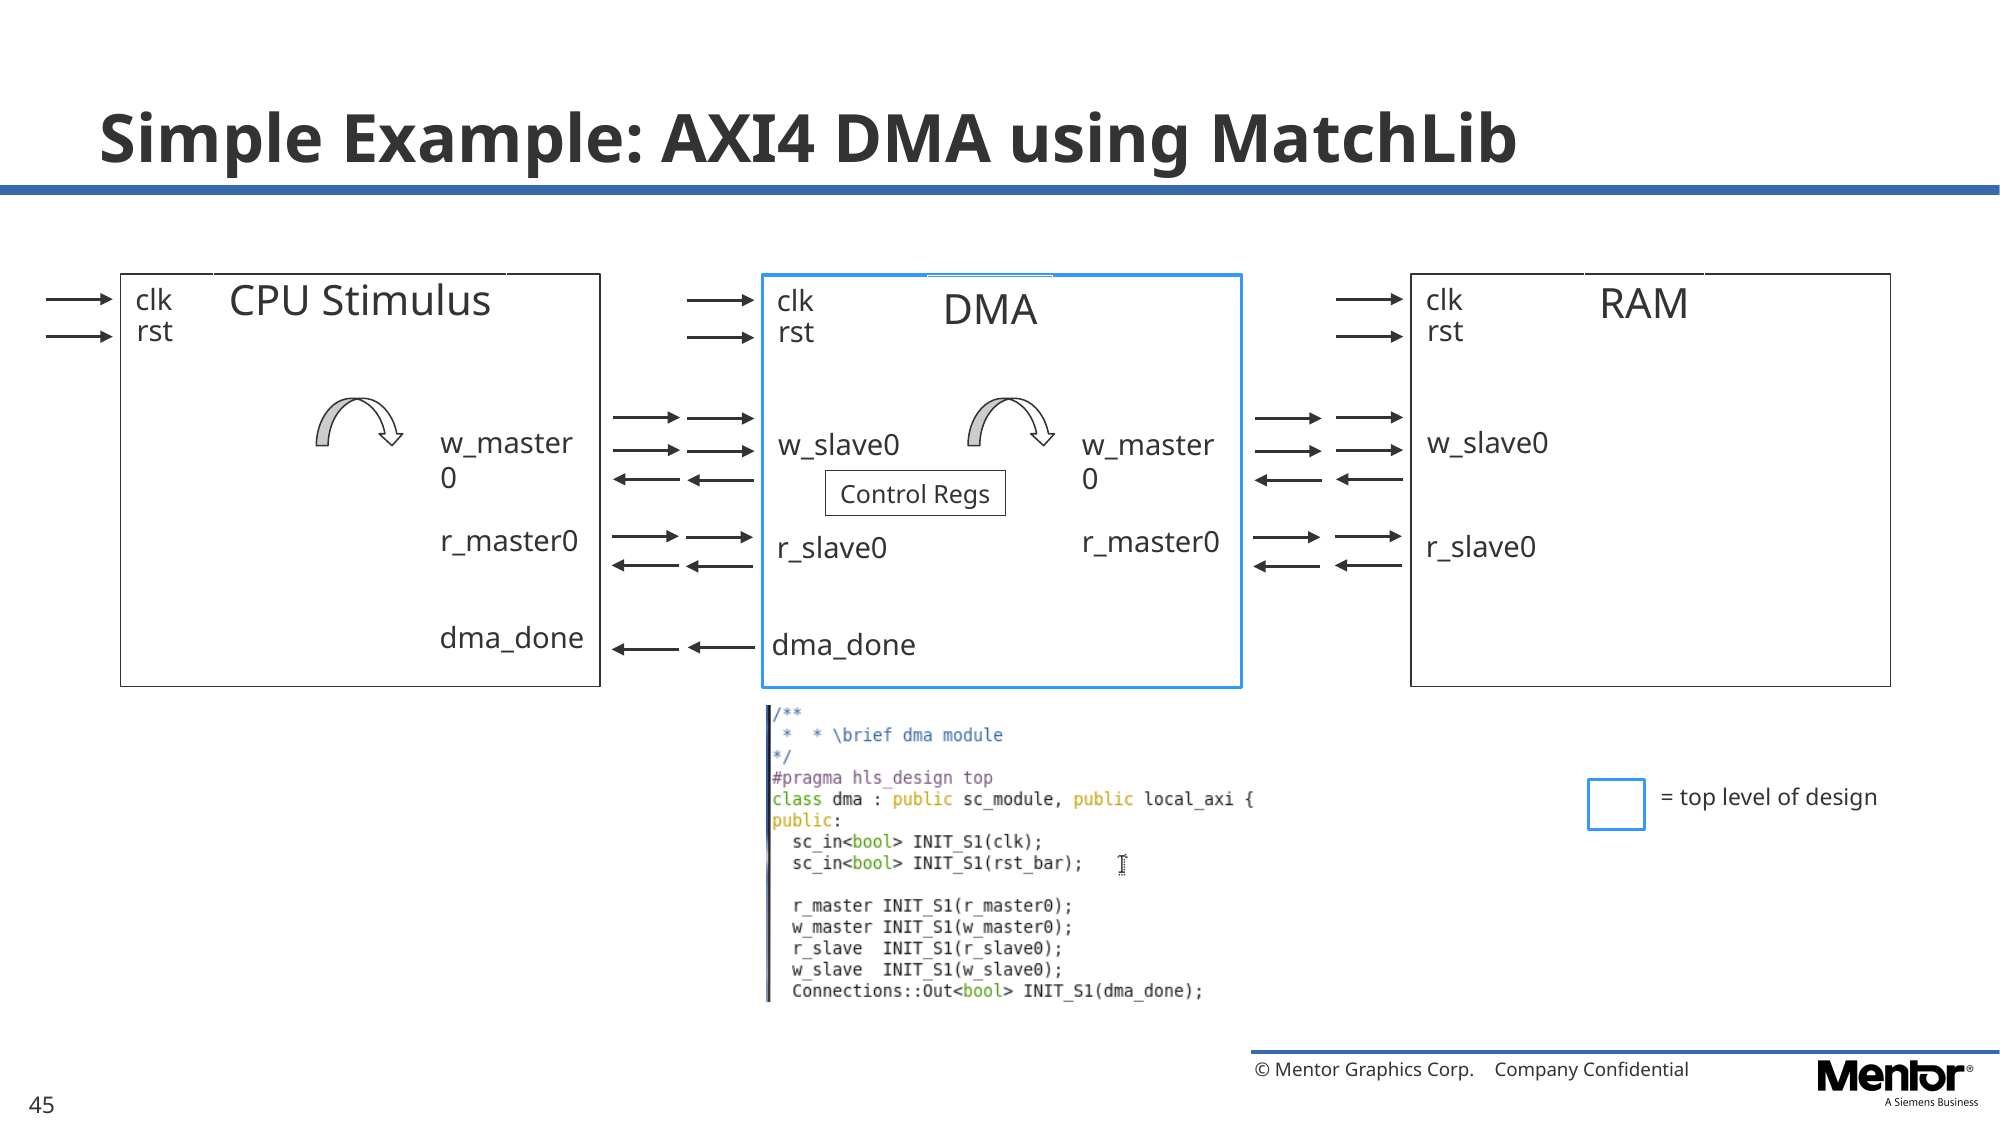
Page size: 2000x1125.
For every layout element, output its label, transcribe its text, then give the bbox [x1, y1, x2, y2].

text_box dma_done [424, 612, 619, 662]
text_box w_master0 [1067, 418, 1242, 504]
text_box r_master0 [1067, 515, 1242, 566]
text_box clk [120, 273, 209, 324]
text_box w_slave0 [763, 418, 925, 469]
text_box r_master0 [425, 514, 601, 565]
text_box rst [763, 305, 851, 356]
text_box [762, 275, 1242, 688]
text_box [968, 398, 1055, 446]
text_box RAM [1584, 269, 1705, 334]
picture [1818, 1060, 1978, 1106]
text_box [1588, 779, 1645, 830]
text_box DMA [927, 275, 1053, 341]
picture [766, 704, 1267, 1003]
text_box rst [121, 304, 210, 355]
text_box clk [1411, 273, 1499, 324]
text_box r_slave0 [762, 521, 924, 572]
text_box w_master0 [425, 417, 601, 503]
text_box Control Regs [825, 470, 1006, 516]
title Simple Example: AXI4 DMA using MatchLib [0, 0, 2000, 186]
text_box [316, 398, 403, 446]
slide_number 45 [0, 1087, 84, 1125]
text_box rst [1412, 304, 1500, 355]
text_box w_slave0 [1412, 417, 1574, 468]
text_box r_slave0 [1411, 520, 1573, 571]
text_box clk [762, 274, 850, 325]
text_box [120, 273, 601, 687]
text_box [1411, 273, 1891, 687]
text_box dma_done [756, 618, 951, 669]
text_box CPU Stimulus [213, 266, 507, 332]
text_box = top level of design [1645, 775, 1894, 818]
